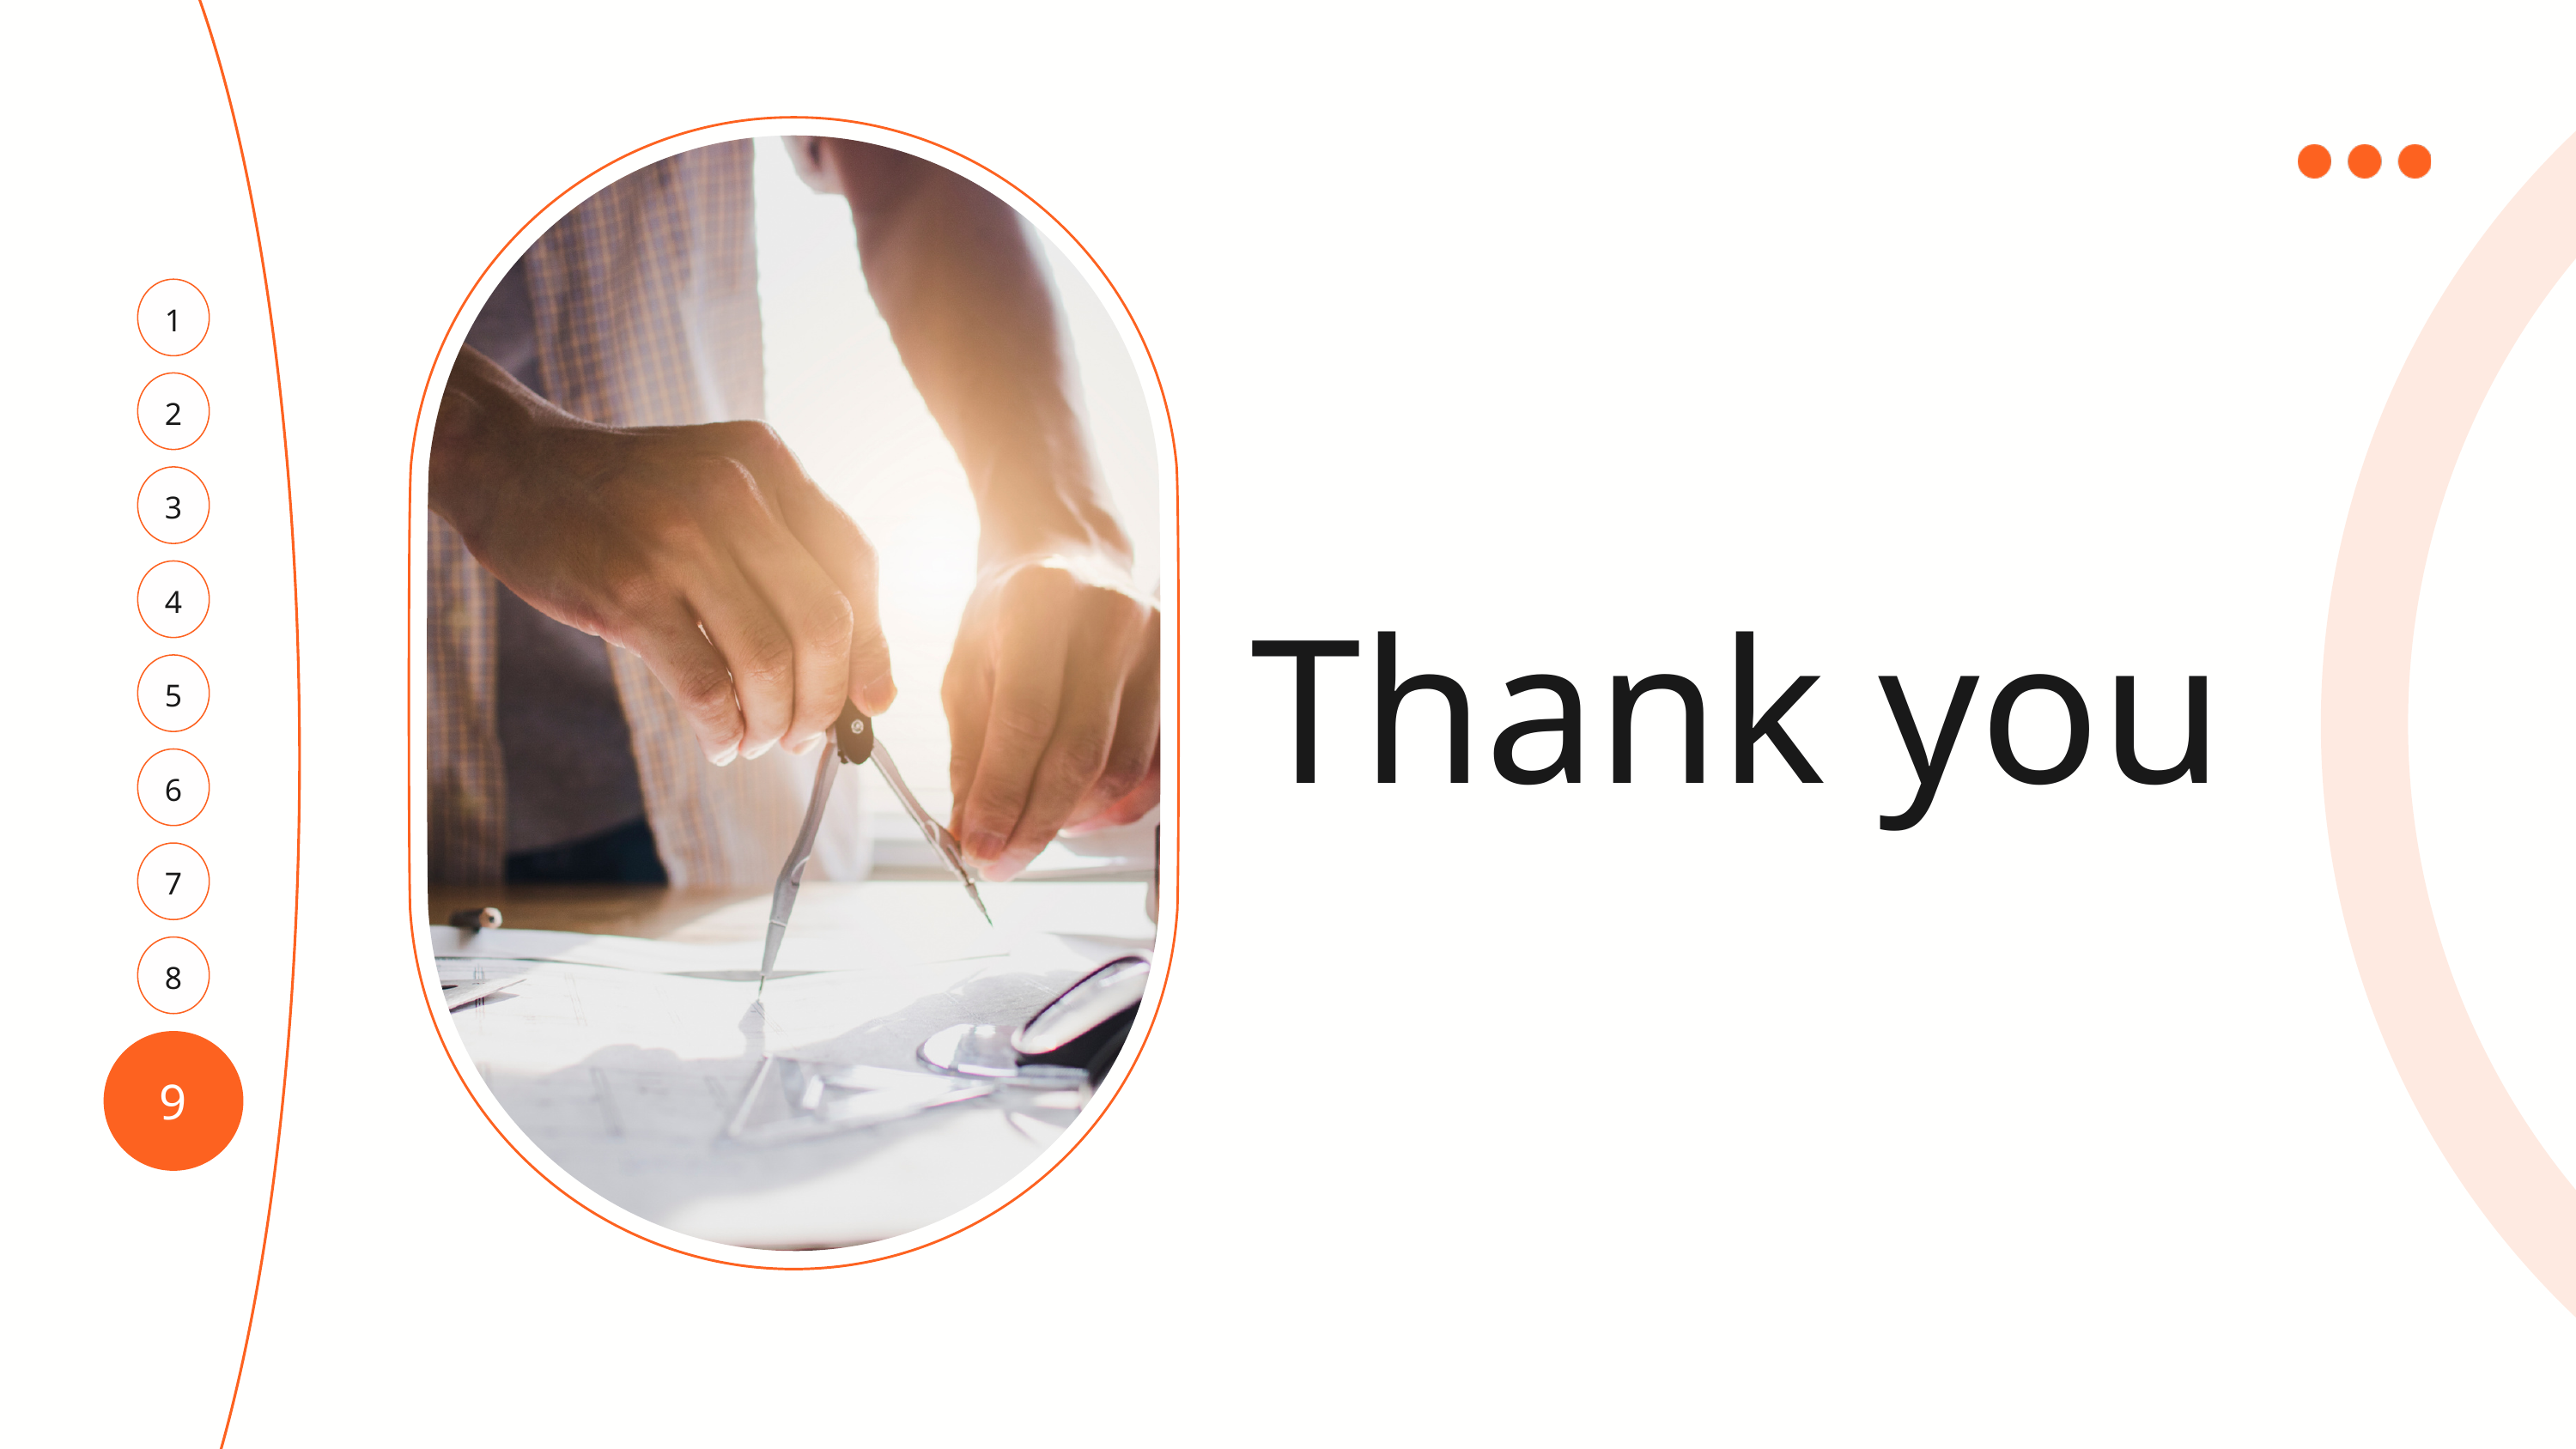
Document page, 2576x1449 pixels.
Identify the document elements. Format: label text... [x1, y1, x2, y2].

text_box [137, 749, 210, 826]
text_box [406, 115, 1182, 1272]
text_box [0, 0, 301, 1449]
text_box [137, 842, 210, 920]
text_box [2364, 0, 2576, 1449]
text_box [137, 373, 210, 450]
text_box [103, 1030, 244, 1172]
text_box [137, 937, 210, 1014]
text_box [137, 278, 210, 356]
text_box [137, 466, 210, 544]
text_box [137, 561, 210, 638]
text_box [137, 654, 210, 732]
text_box Thank you [1250, 641, 2326, 824]
text_box [2298, 144, 2360, 179]
